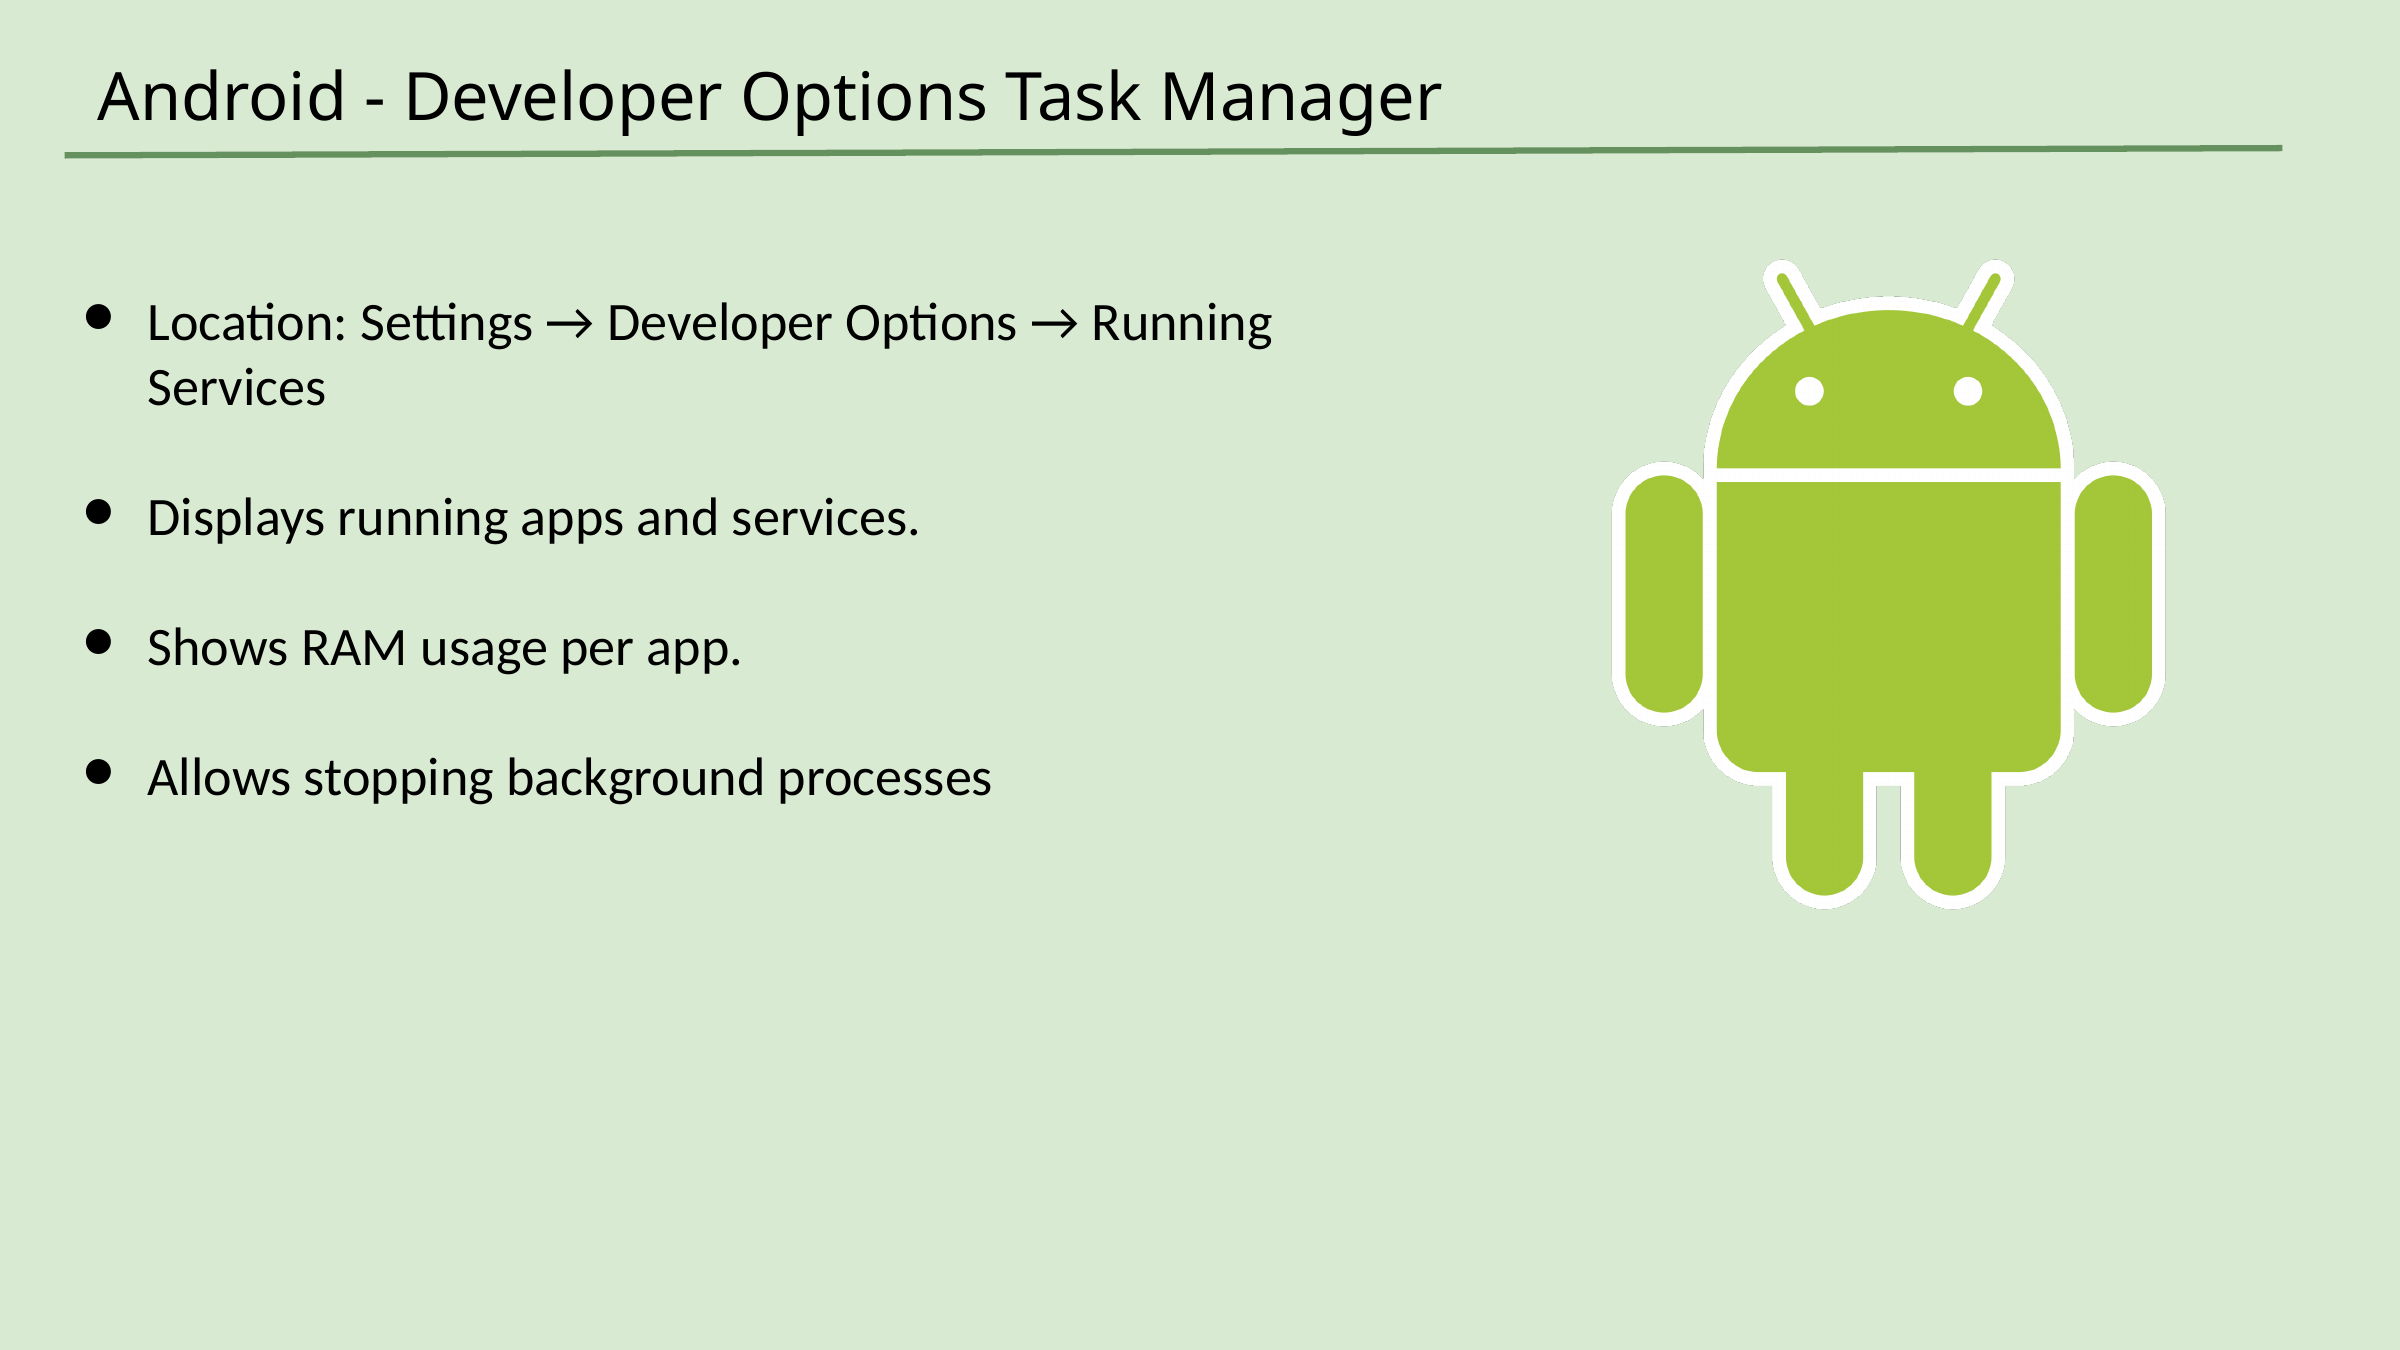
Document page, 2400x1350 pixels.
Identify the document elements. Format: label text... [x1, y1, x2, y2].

picture [1611, 259, 2166, 910]
text_box Android - Developer Options Task Manager [82, 38, 1625, 147]
text_box Location: Settings → Developer Options → Running Services Displays running apps and services. Shows RAM usage per app. Allows stopping background processes [57, 271, 1394, 1312]
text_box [64, 147, 2283, 156]
